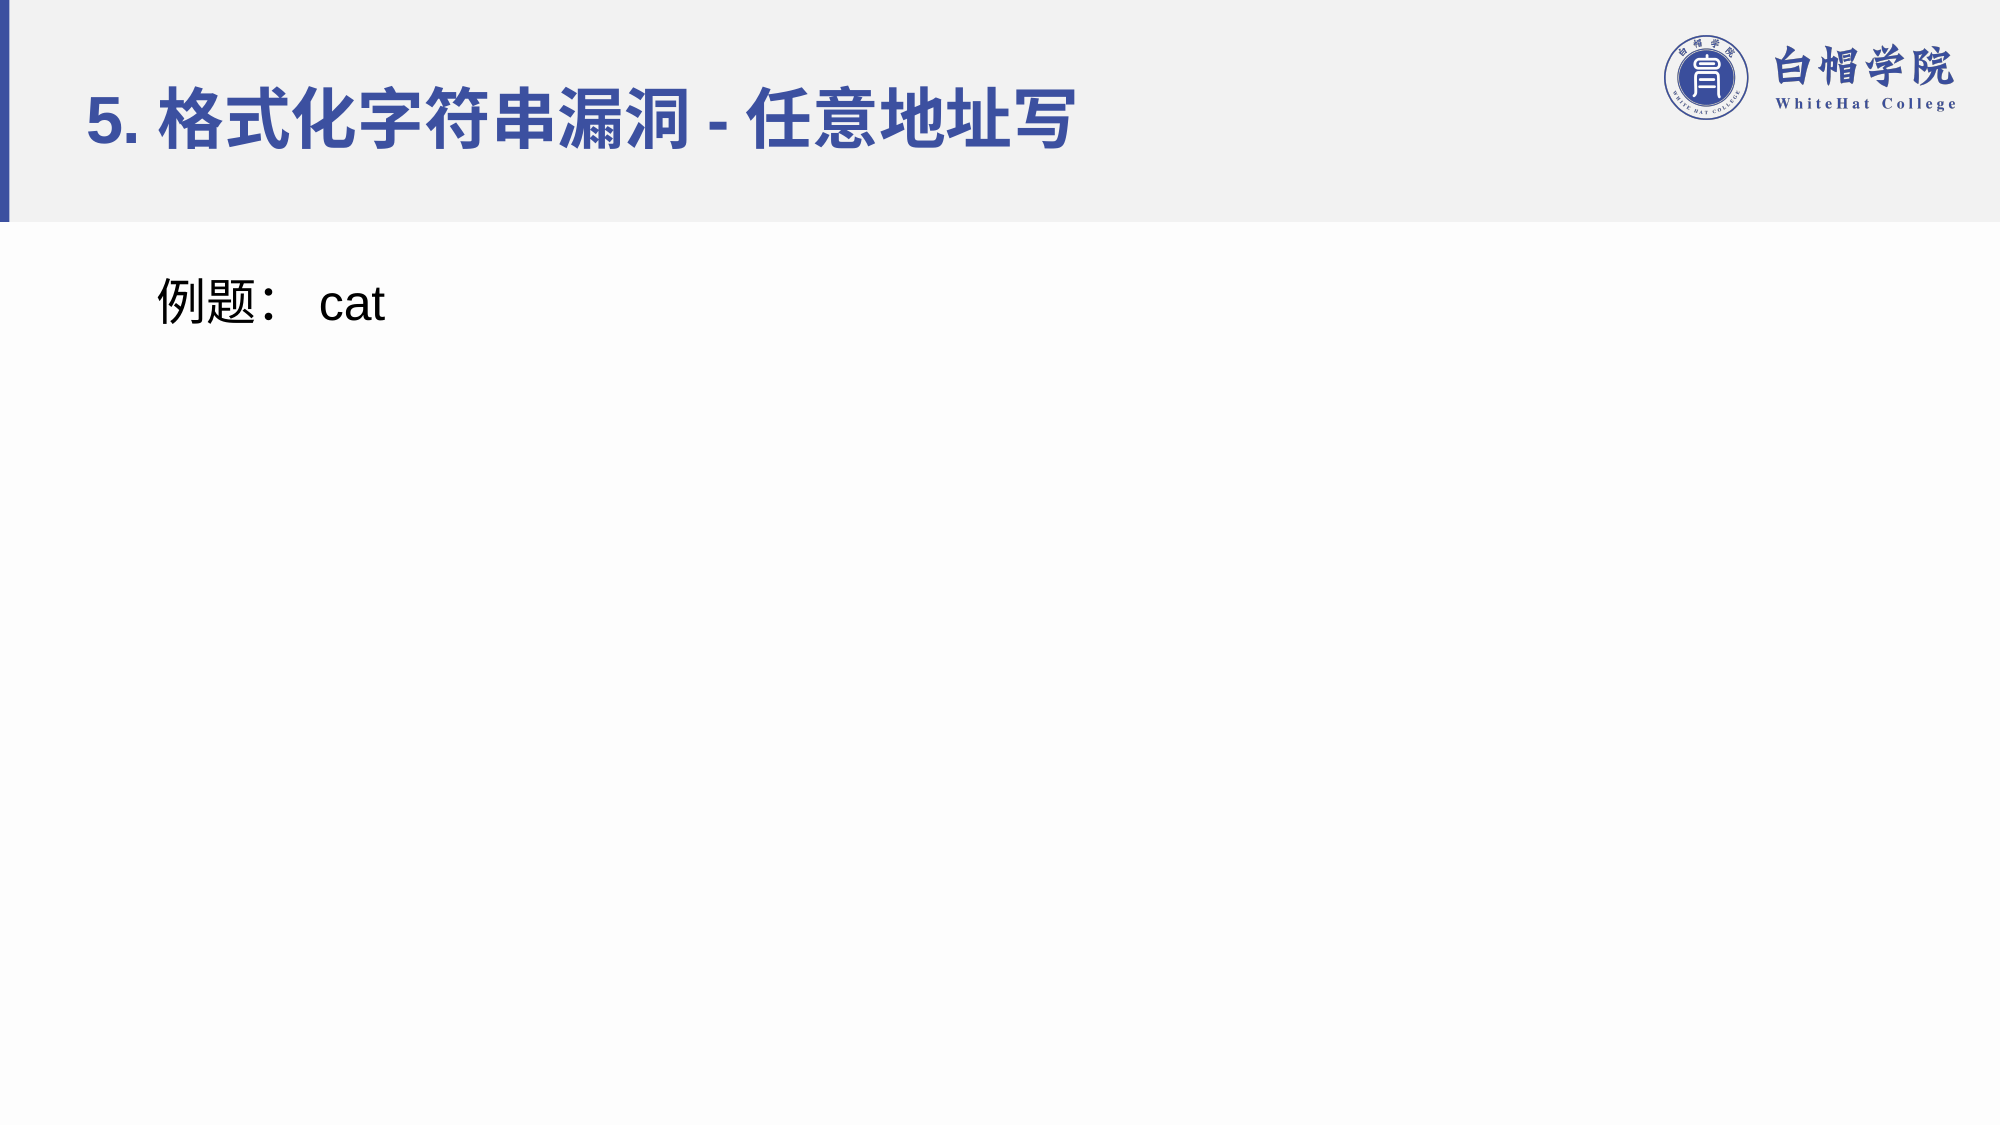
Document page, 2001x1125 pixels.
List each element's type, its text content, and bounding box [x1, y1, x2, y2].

text_box 例题：cat [142, 263, 1806, 398]
picture [1664, 35, 1955, 120]
title 5.格式化字符串漏洞-任意地址写 [71, 27, 1620, 199]
